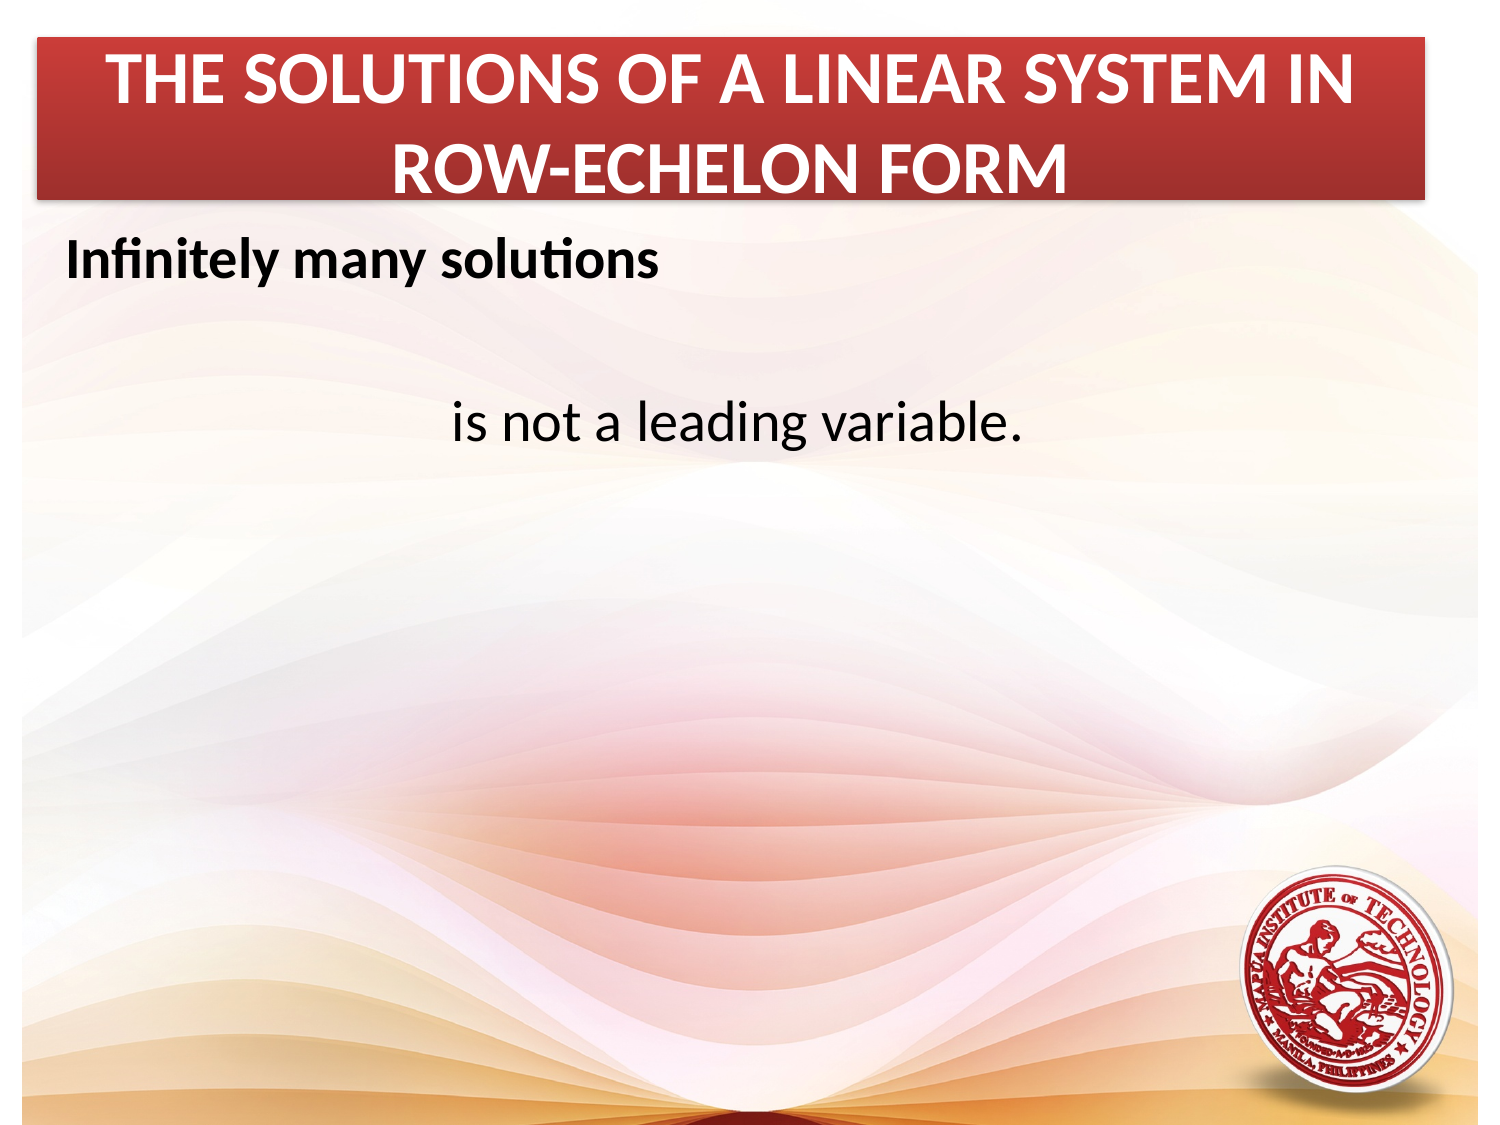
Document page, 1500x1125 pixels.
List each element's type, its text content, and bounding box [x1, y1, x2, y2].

picture [22, 0, 1478, 1125]
text_box THE SOLUTIONS OF A LINEAR SYSTEM IN ROW-ECHELON FORM [37, 37, 1425, 200]
